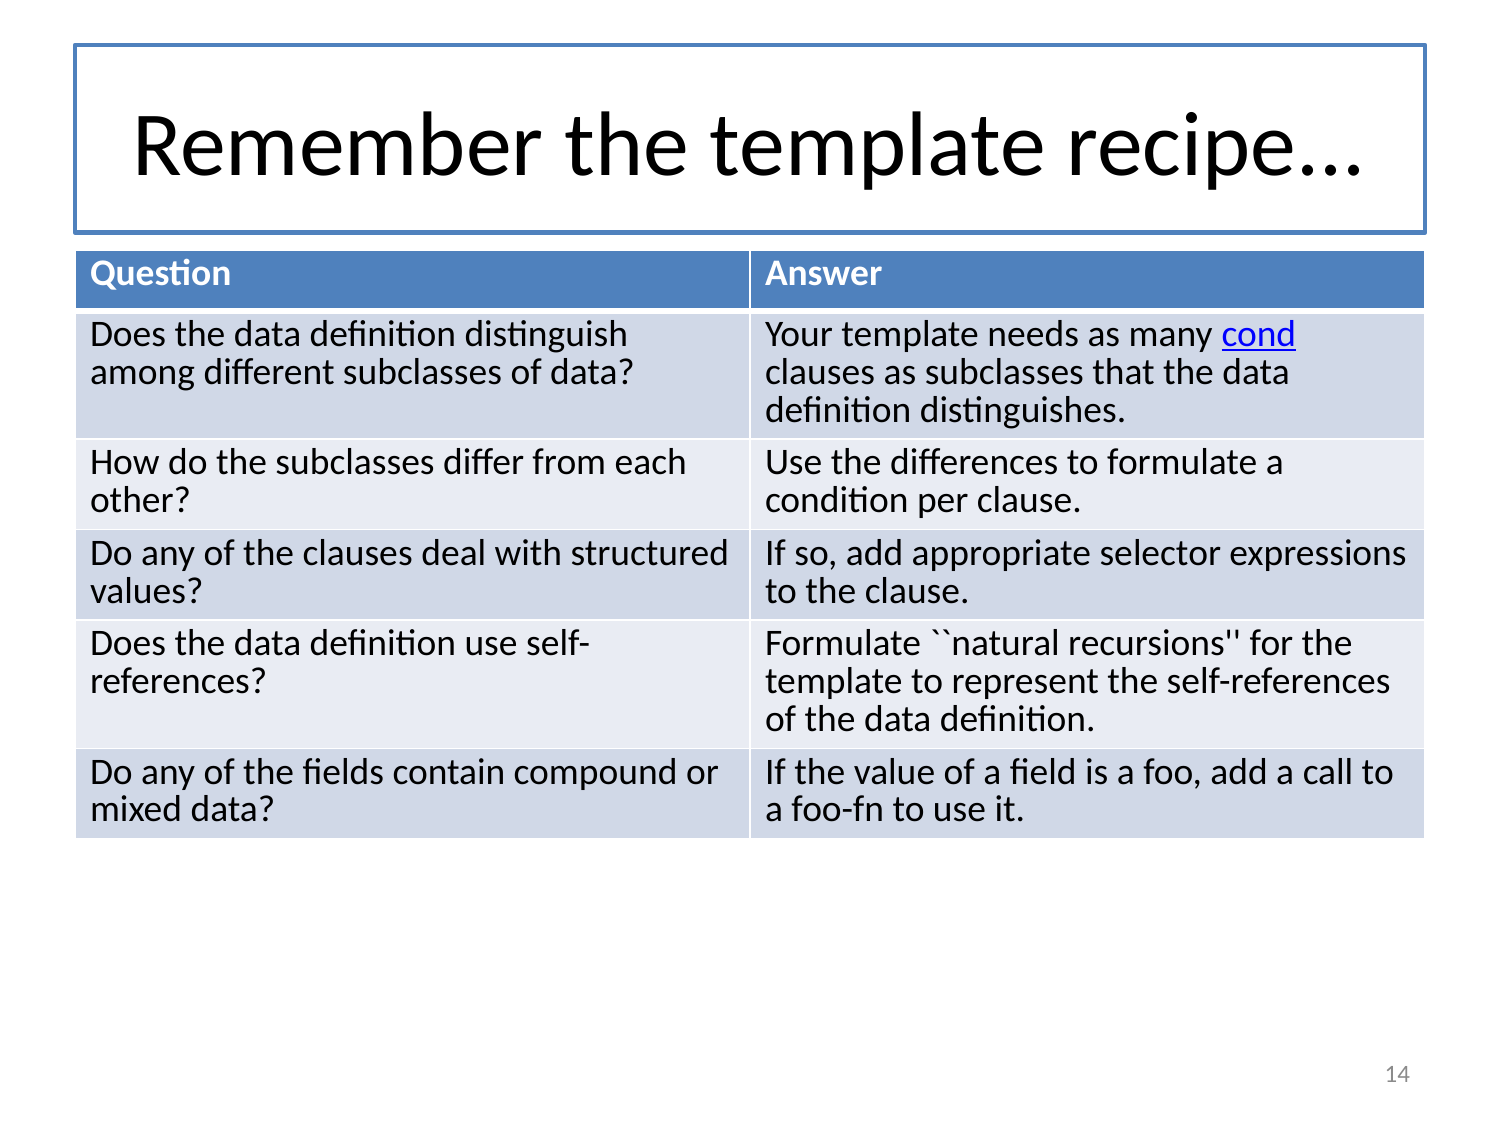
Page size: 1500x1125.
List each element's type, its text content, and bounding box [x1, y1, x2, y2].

table_cell Your template needs as many cond clauses as subclasses that the data definition distinguishes. [751, 314, 1424, 438]
table_cell If so, add appropriate selector expressions to the clause. [751, 530, 1424, 619]
table_header Question [76, 251, 749, 308]
table_cell Do any of the fields contain compound or mixed data? [76, 749, 749, 838]
table_cell If the value of a field is a foo, add a call to a foo-fn to use it. [751, 749, 1424, 838]
table_cell How do the subclasses differ from each other? [76, 440, 749, 529]
table_cell Does the data definition distinguish among different subclasses of data? [76, 314, 749, 438]
table_cell Do any of the clauses deal with structured values? [76, 530, 749, 619]
slide_number 14 [1074, 1042, 1425, 1103]
table_header Answer [751, 251, 1424, 308]
table_cell Use the differences to formulate a condition per clause. [751, 440, 1424, 529]
title Remember the template recipe... [73, 43, 1427, 235]
table_cell Formulate ``natural recursions'' for the template to represent the self-references of the data definition. [751, 621, 1424, 748]
table_cell Does the data definition use self-references? [76, 621, 749, 748]
